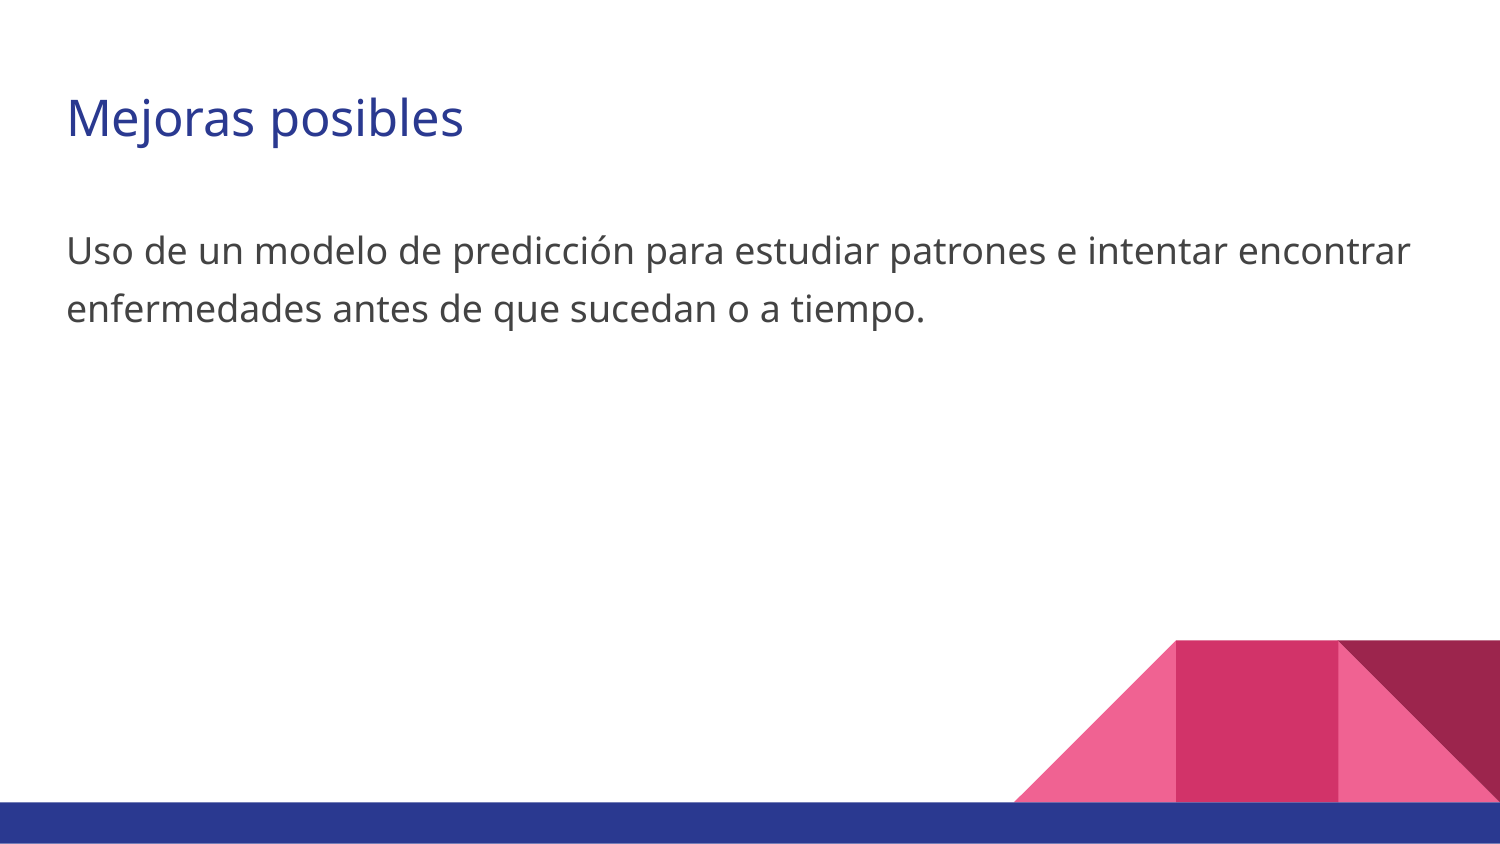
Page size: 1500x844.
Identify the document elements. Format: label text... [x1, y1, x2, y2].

list Uso de un modelo de predicción para estudiar patrones e intentar encontrar enfermedades antes de que sucedan o a tiempo. [51, 201, 1449, 750]
title Mejoras posibles [51, 67, 1449, 167]
